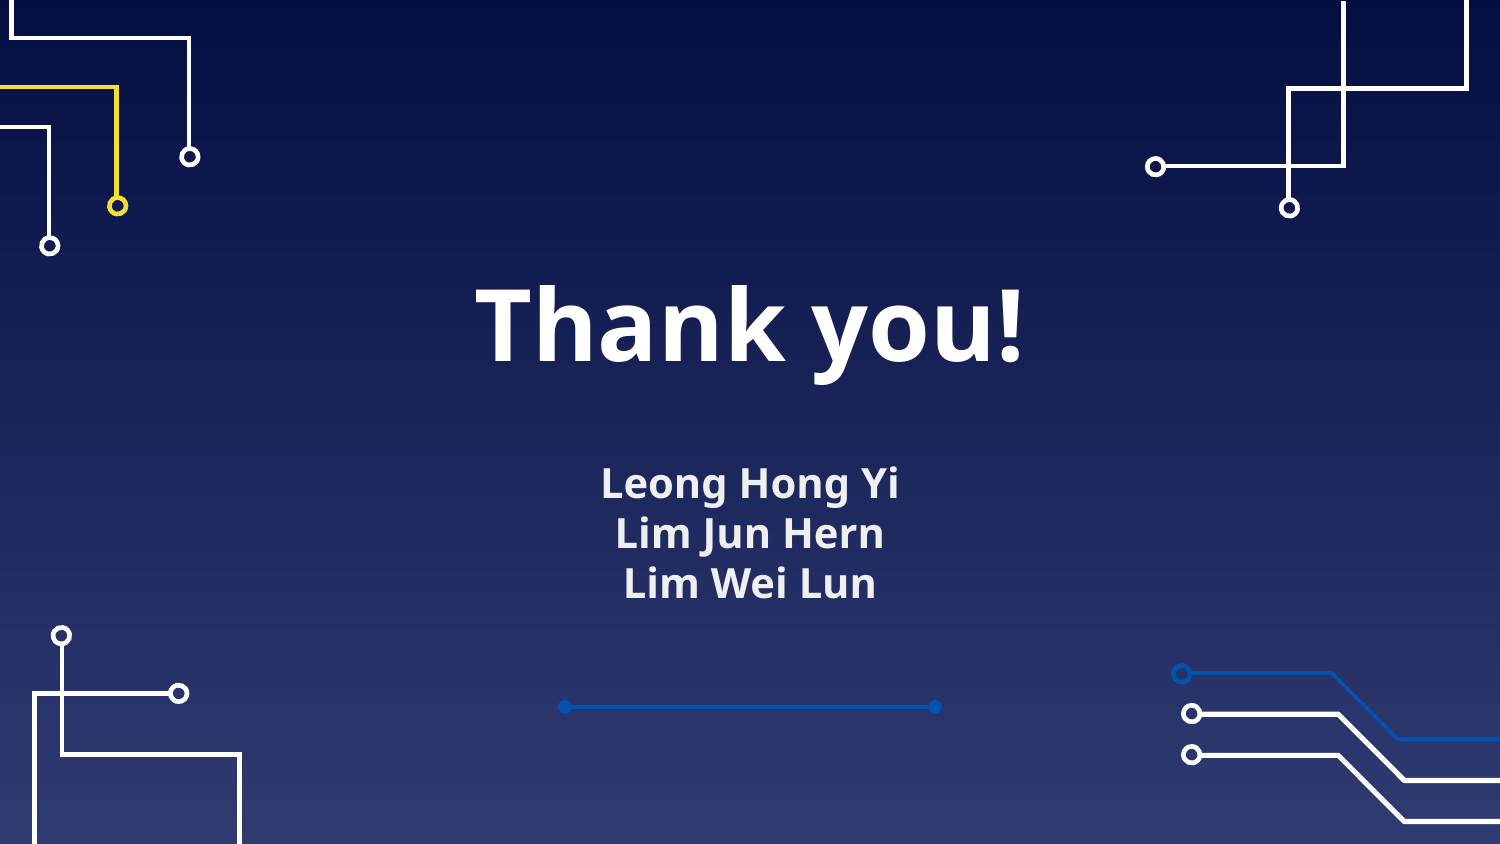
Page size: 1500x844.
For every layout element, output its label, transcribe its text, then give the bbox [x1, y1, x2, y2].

subtitle Leong Hong Yi Lim Jun Hern Lim Wei Lun [292, 497, 1208, 567]
title Thank you! [402, 271, 1098, 373]
